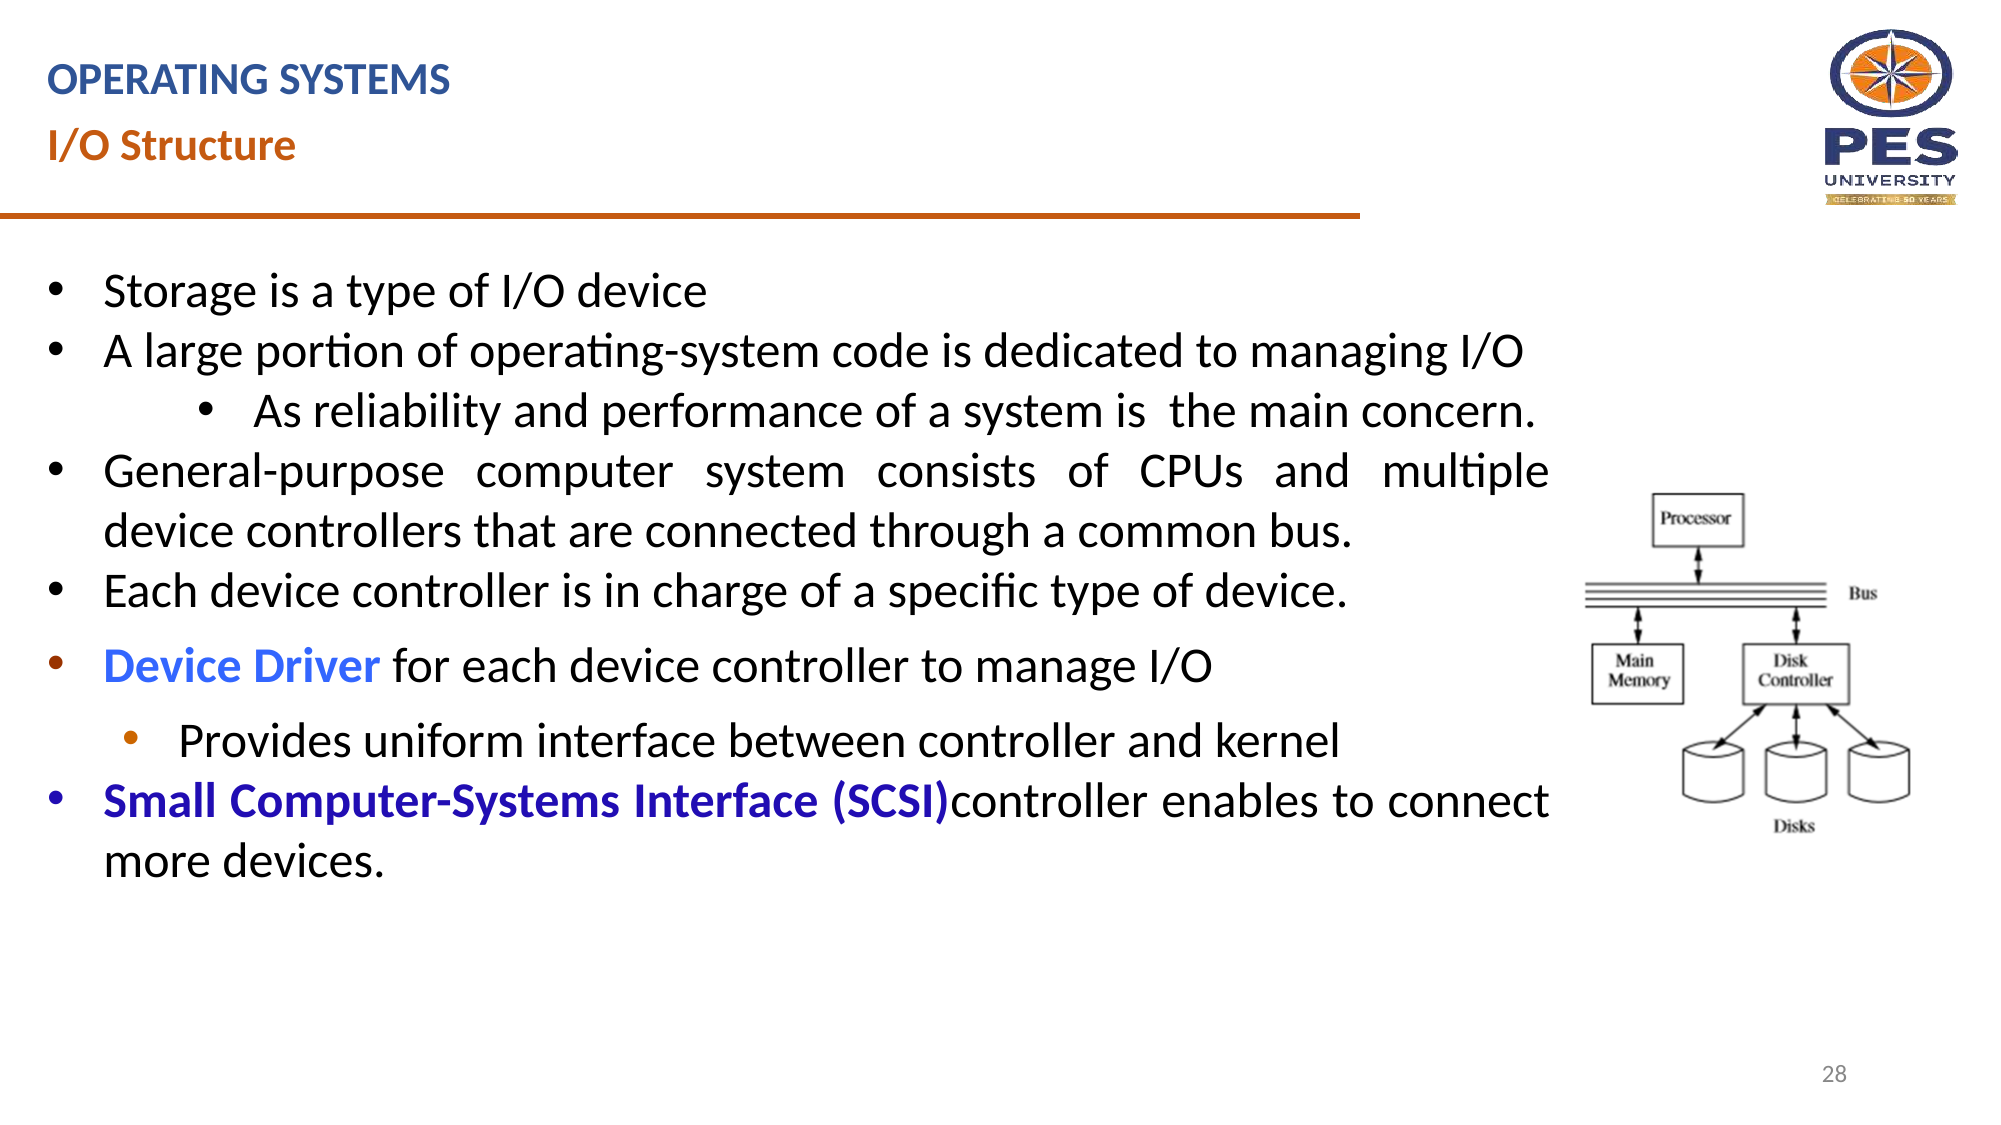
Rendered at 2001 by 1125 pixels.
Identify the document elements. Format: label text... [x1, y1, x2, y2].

picture [1824, 29, 1958, 205]
picture [1565, 476, 1932, 847]
slide_number 28 [1412, 1042, 1863, 1103]
text_box I/O Structure [32, 107, 1345, 178]
text_box Storage is a type of I/O device A large portion of operating-system code is dedicated to managing I/O As reliability and performance of a system is the main concern. General-purpose computer system consists of CPUs and multiple device controllers that are connected through a common bus. Each device controller is in charge of a specific type of device. Device Driver for each device controller to manage I/O Provides uniform interface between controller and kernel Small Computer-Systems Interface (SCSI)controller enables to connect more devices. [32, 250, 1566, 895]
text_box OPERATING SYSTEMS [32, 41, 1262, 112]
